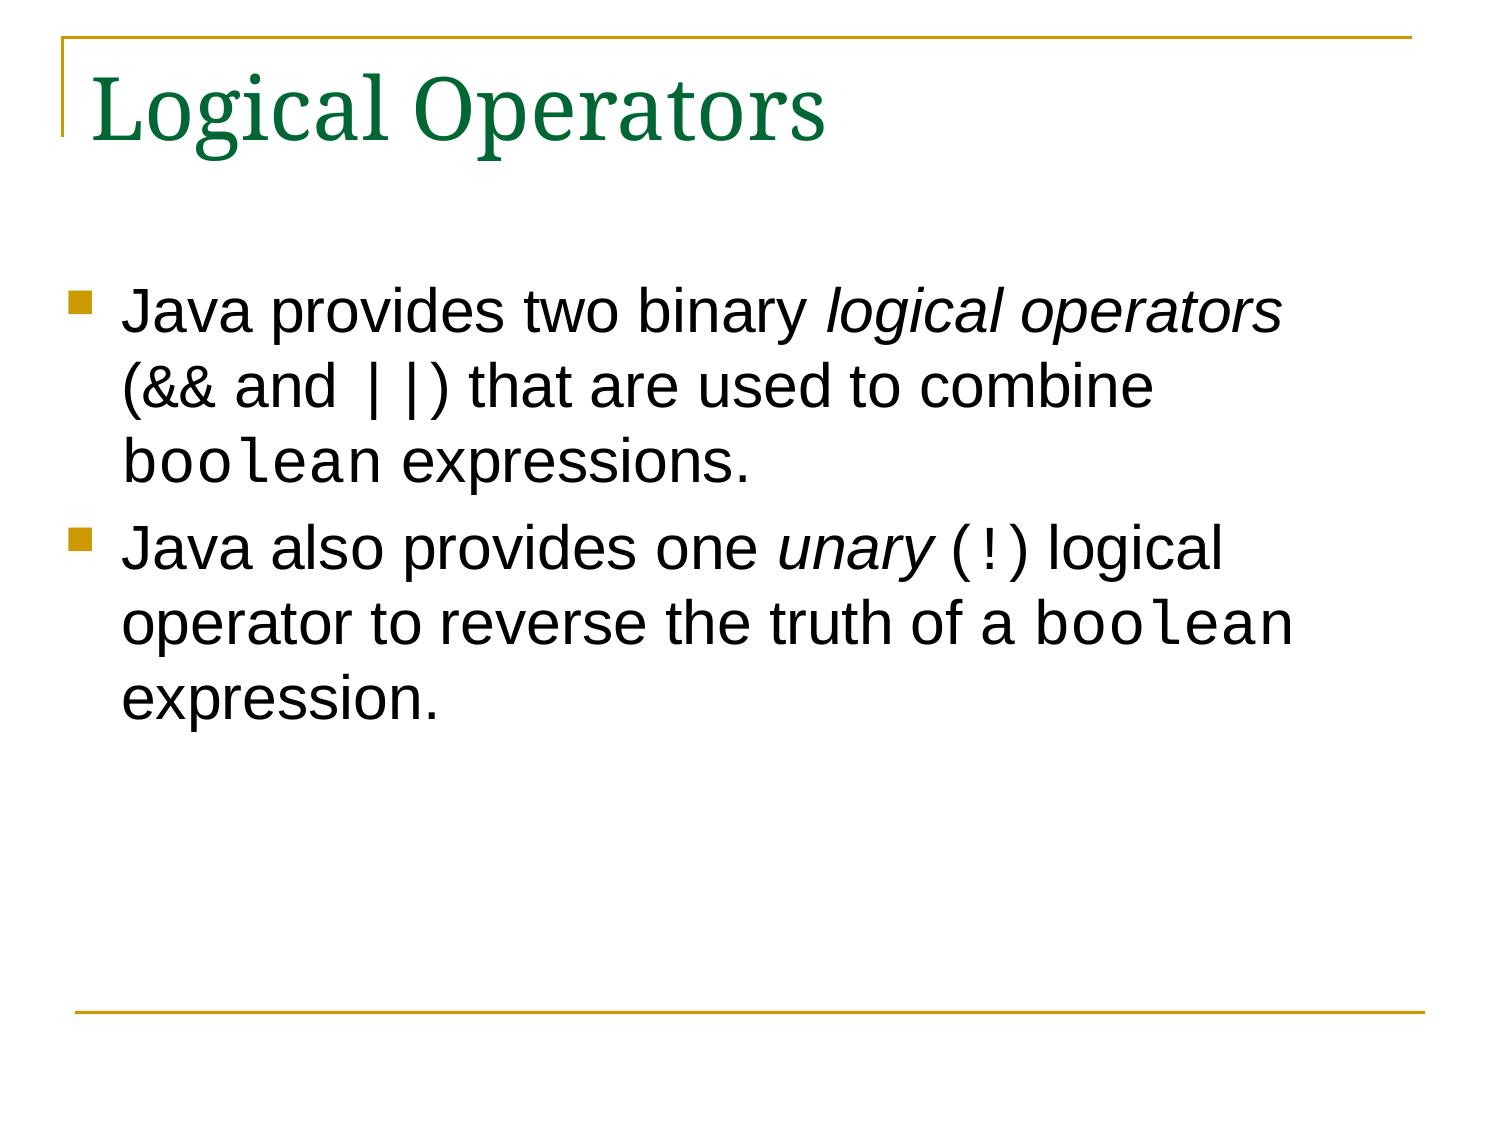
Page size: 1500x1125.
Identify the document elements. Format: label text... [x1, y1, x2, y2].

list Java provides two binary logical operators (&& and ||) that are used to combine boolean expressions. Java also provides one unary (!) logical operator to reverse the truth of a boolean expression. [49, 262, 1411, 989]
title Logical Operators [74, 45, 1426, 233]
